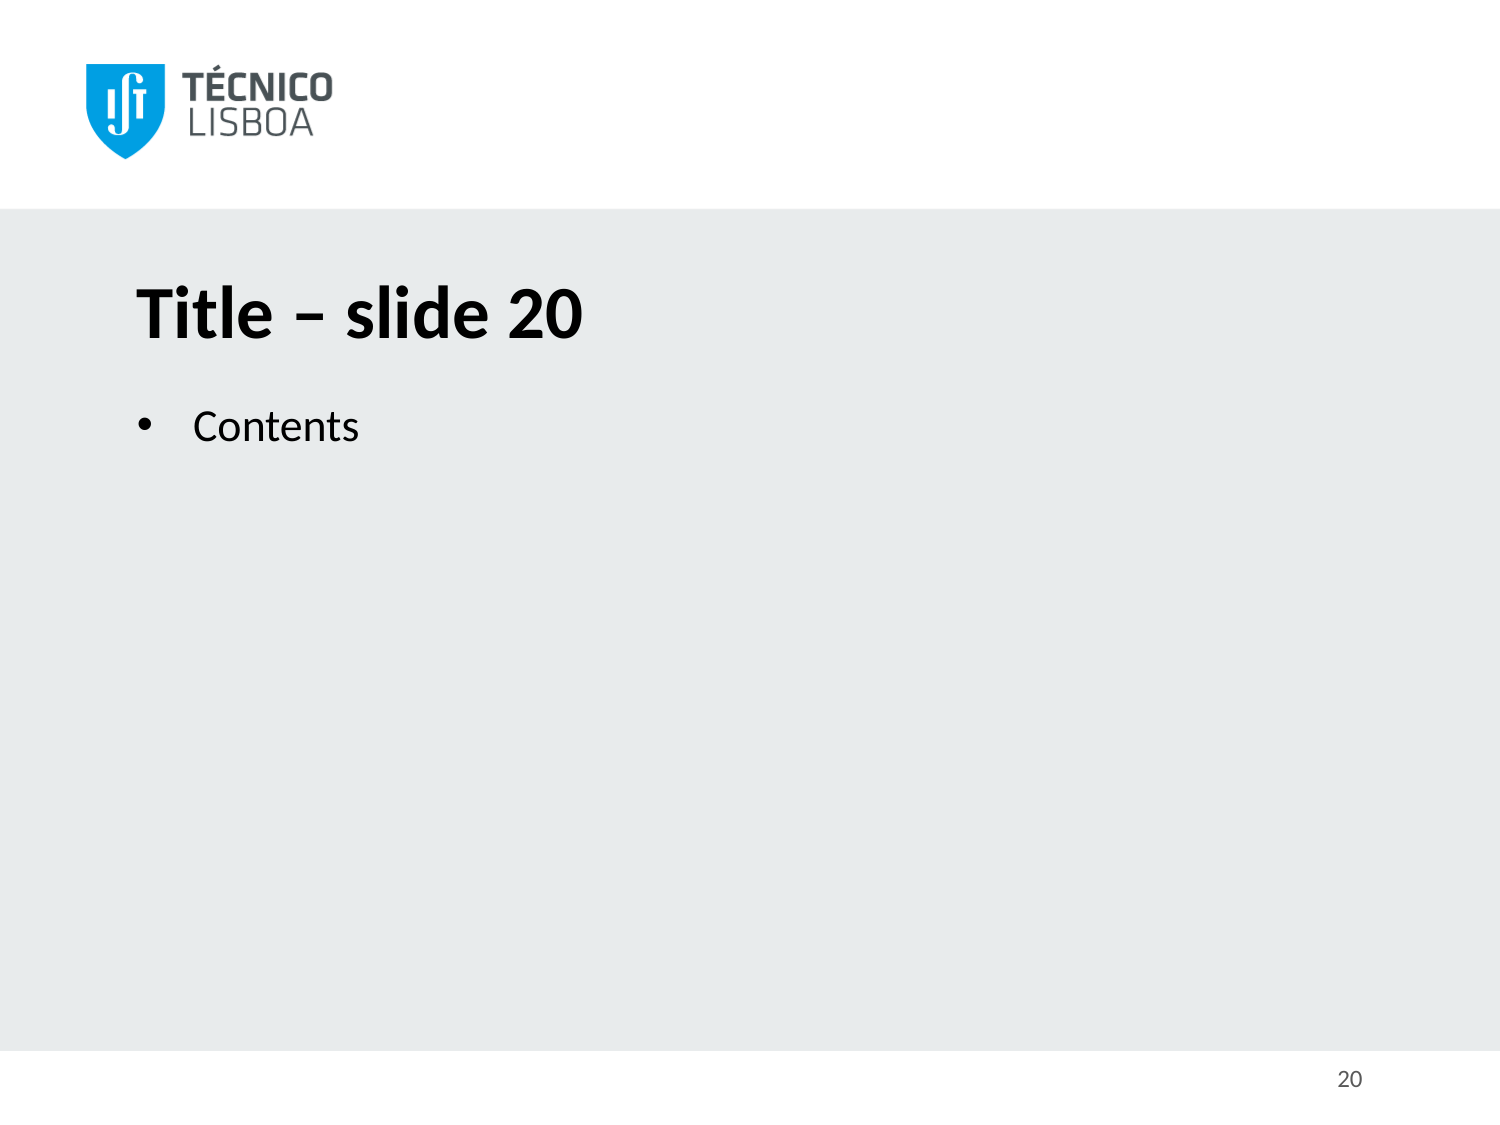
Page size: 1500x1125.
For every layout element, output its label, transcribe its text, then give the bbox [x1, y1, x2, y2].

picture [0, 0, 1500, 1125]
list Contents [121, 383, 1500, 988]
slide_number 20 [1077, 1052, 1378, 1103]
title Title – slide 20 [121, 237, 1378, 381]
